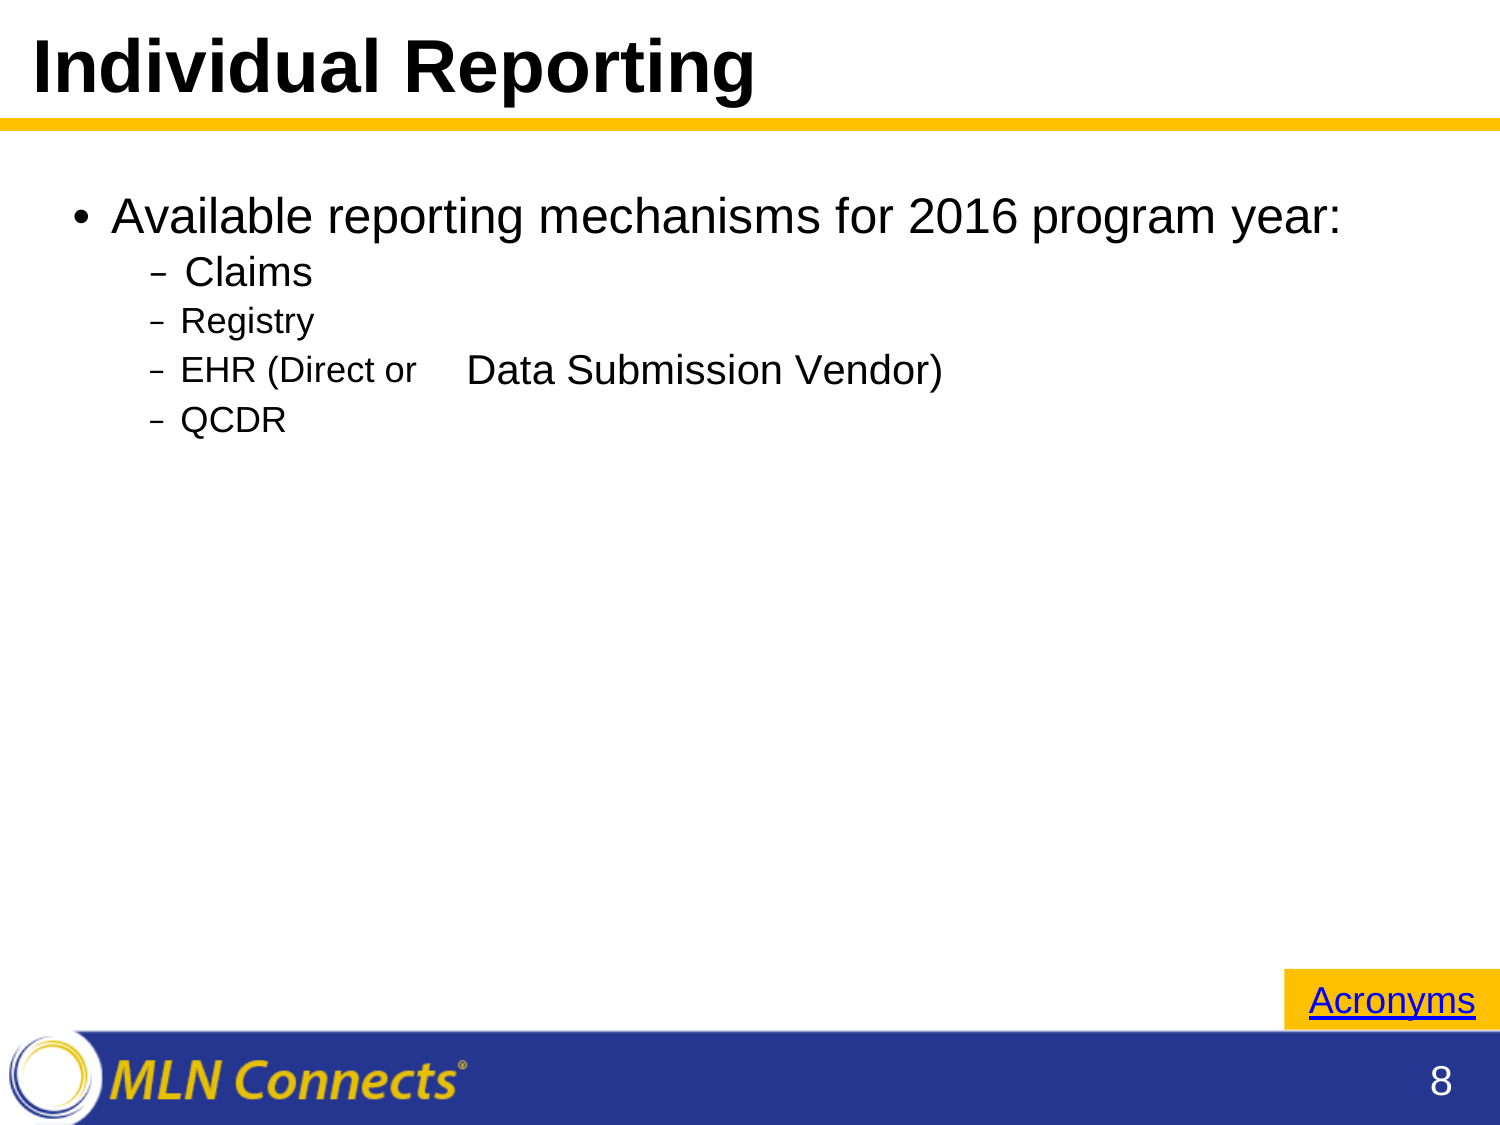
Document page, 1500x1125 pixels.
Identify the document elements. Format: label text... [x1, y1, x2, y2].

text_box Acronyms [1306, 981, 1483, 1023]
text_box Individual Reporting [30, 29, 771, 109]
text_box • [70, 190, 100, 245]
text_box Available reporting mechanisms for 2016 ‒ Claims ‒ Registry [108, 190, 1027, 348]
text_box [0, 125, 1500, 1125]
text_box 8 [1427, 1058, 1462, 1105]
text_box Submission Vendor) [564, 348, 949, 395]
text_box Data [464, 348, 564, 395]
text_box program [1029, 190, 1227, 245]
text_box ‒ EHR (Direct or ‒ QCDR [145, 348, 465, 448]
text_box year: [1229, 190, 1352, 245]
text_box [1284, 968, 1500, 1030]
text_box [0, 0, 1500, 124]
